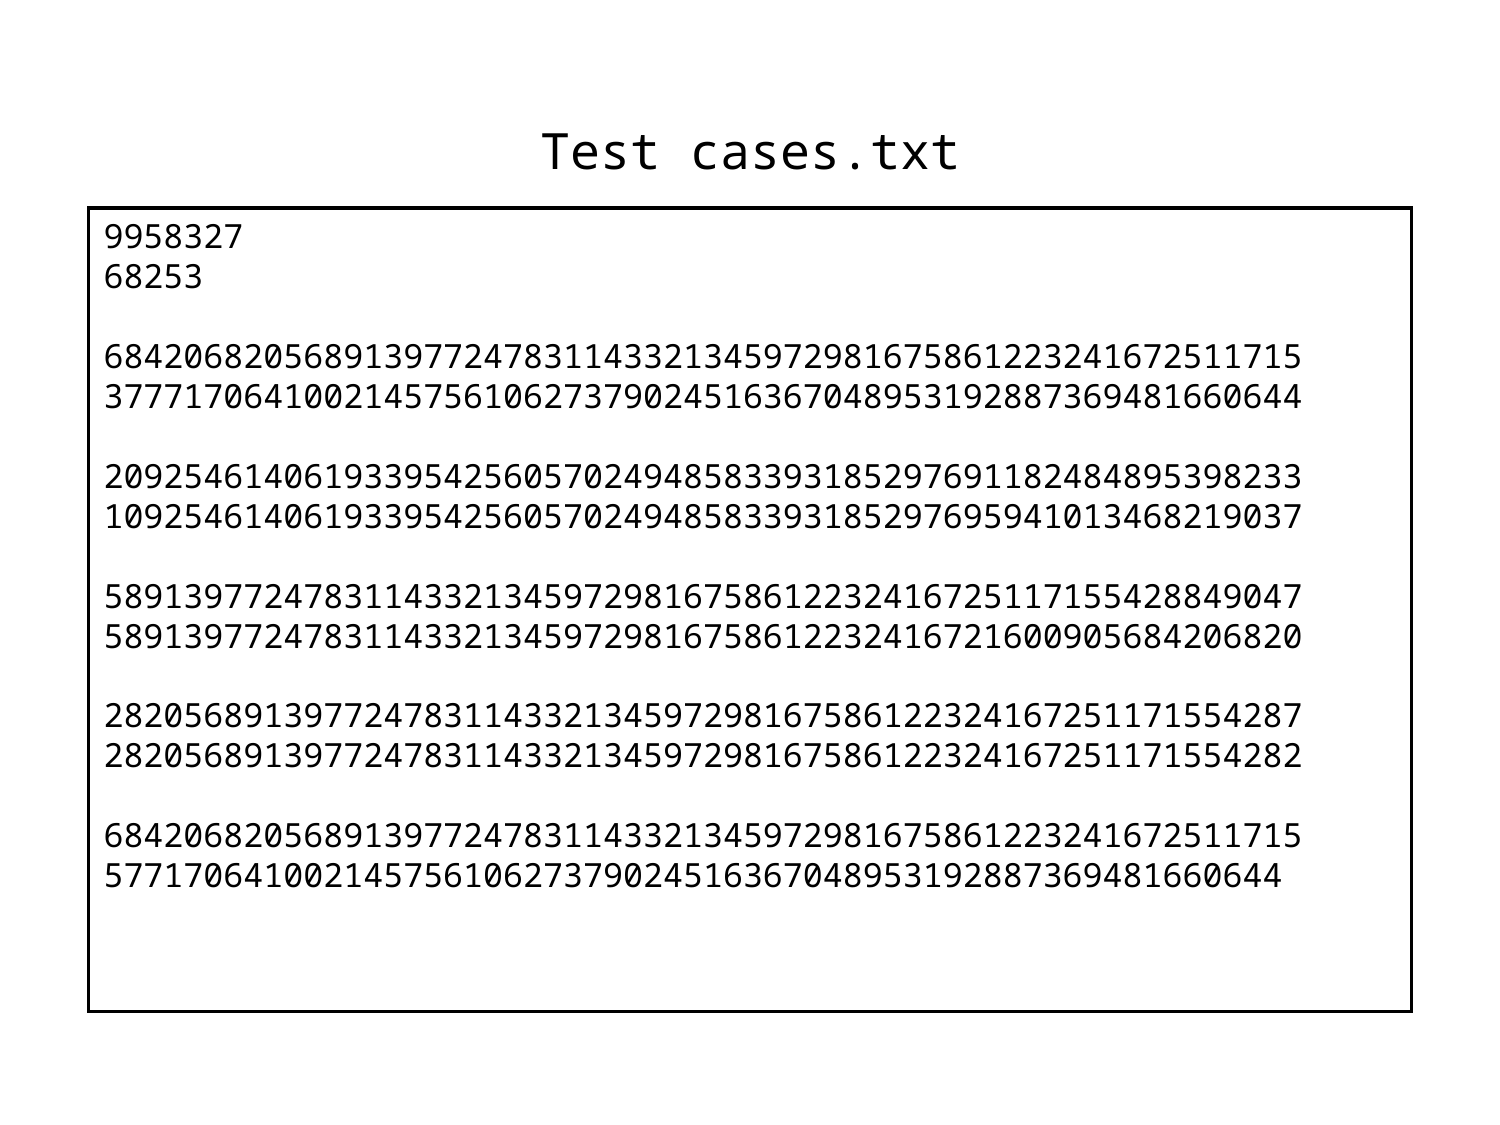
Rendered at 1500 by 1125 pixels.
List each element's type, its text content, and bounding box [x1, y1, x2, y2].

list Test cases.txt [513, 89, 987, 208]
text_box 9958327 68253 684206820568913977247831143321345972981675861223241672511715 377717064100214575610627379024516367048953192887369481660644 209254614061933954256057024948583393185297691182484895398233 109254614061933954256057024948583393185297695941013468219037 589139772478311433213459729816758612232416725117155428849047 589139772478311433213459729816758612232416721600905684206820 282056891397724783114332134597298167586122324167251171554287 282056891397724783114332134597298167586122324167251171554282 684206820568913977247831143321345972981675861223241672511715 57717064100214575610627379024516367048953192887369481660644 [88, 208, 1412, 1012]
